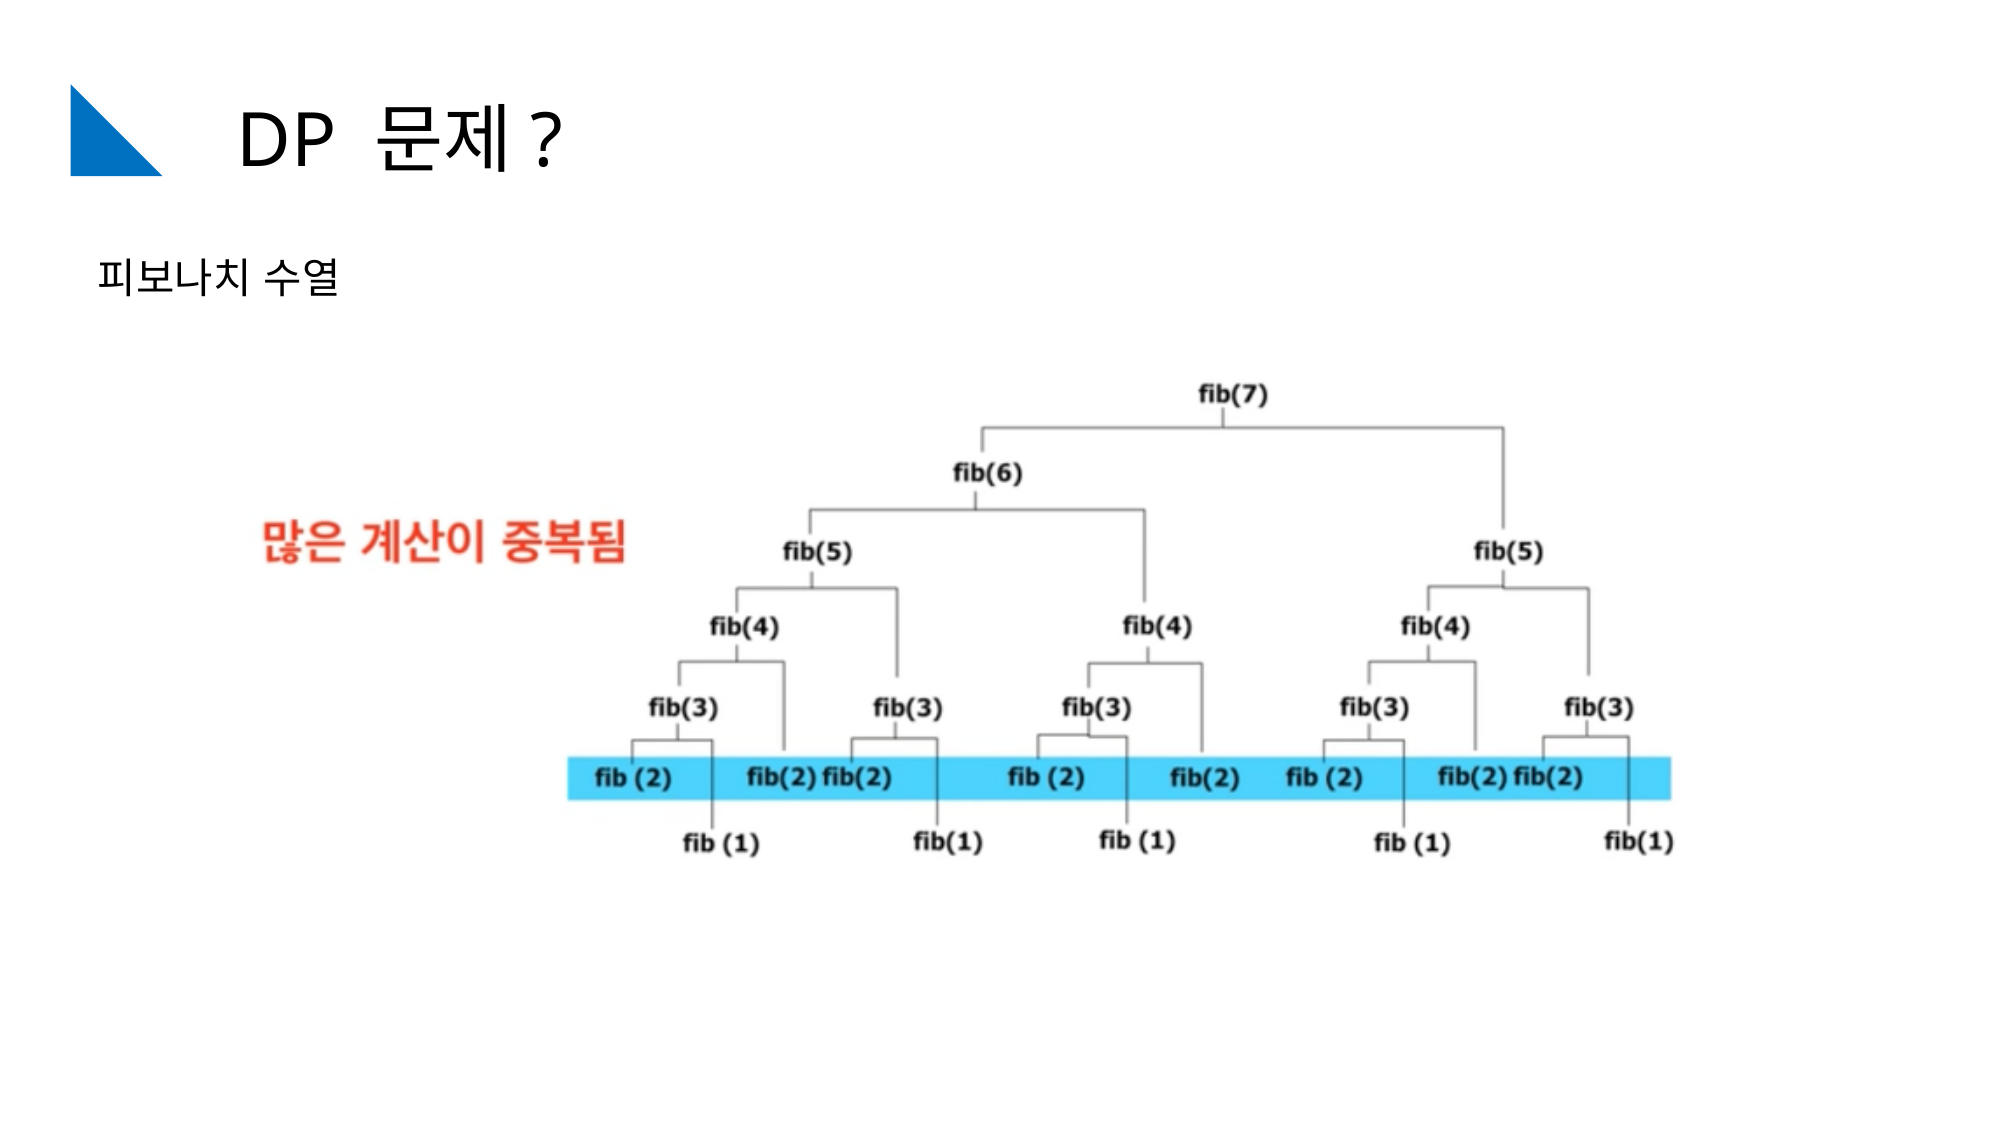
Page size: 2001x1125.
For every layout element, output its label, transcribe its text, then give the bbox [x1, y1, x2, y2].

text_box [69, 81, 166, 178]
text_box 피보나치 수열 [83, 244, 356, 310]
text_box DP 문제? [222, 84, 1207, 189]
picture [162, 341, 1736, 928]
